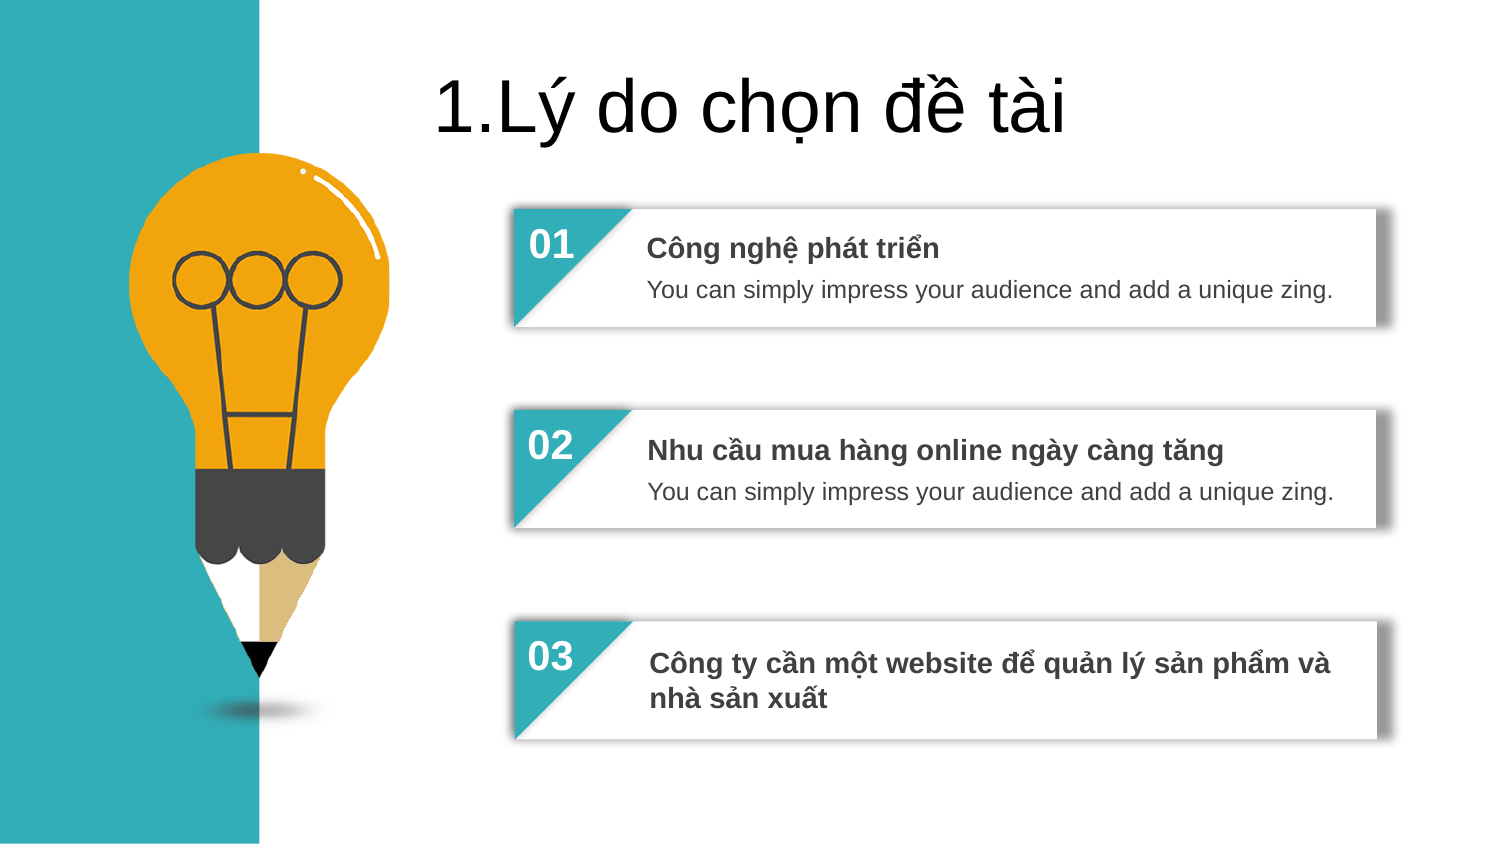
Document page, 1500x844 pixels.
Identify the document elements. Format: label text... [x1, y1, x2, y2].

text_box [512, 409, 1377, 529]
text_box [513, 208, 1377, 328]
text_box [512, 621, 1378, 740]
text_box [631, 222, 1353, 313]
picture [129, 153, 390, 731]
text_box 1.Lý do chọn đề tài [419, 55, 1500, 151]
